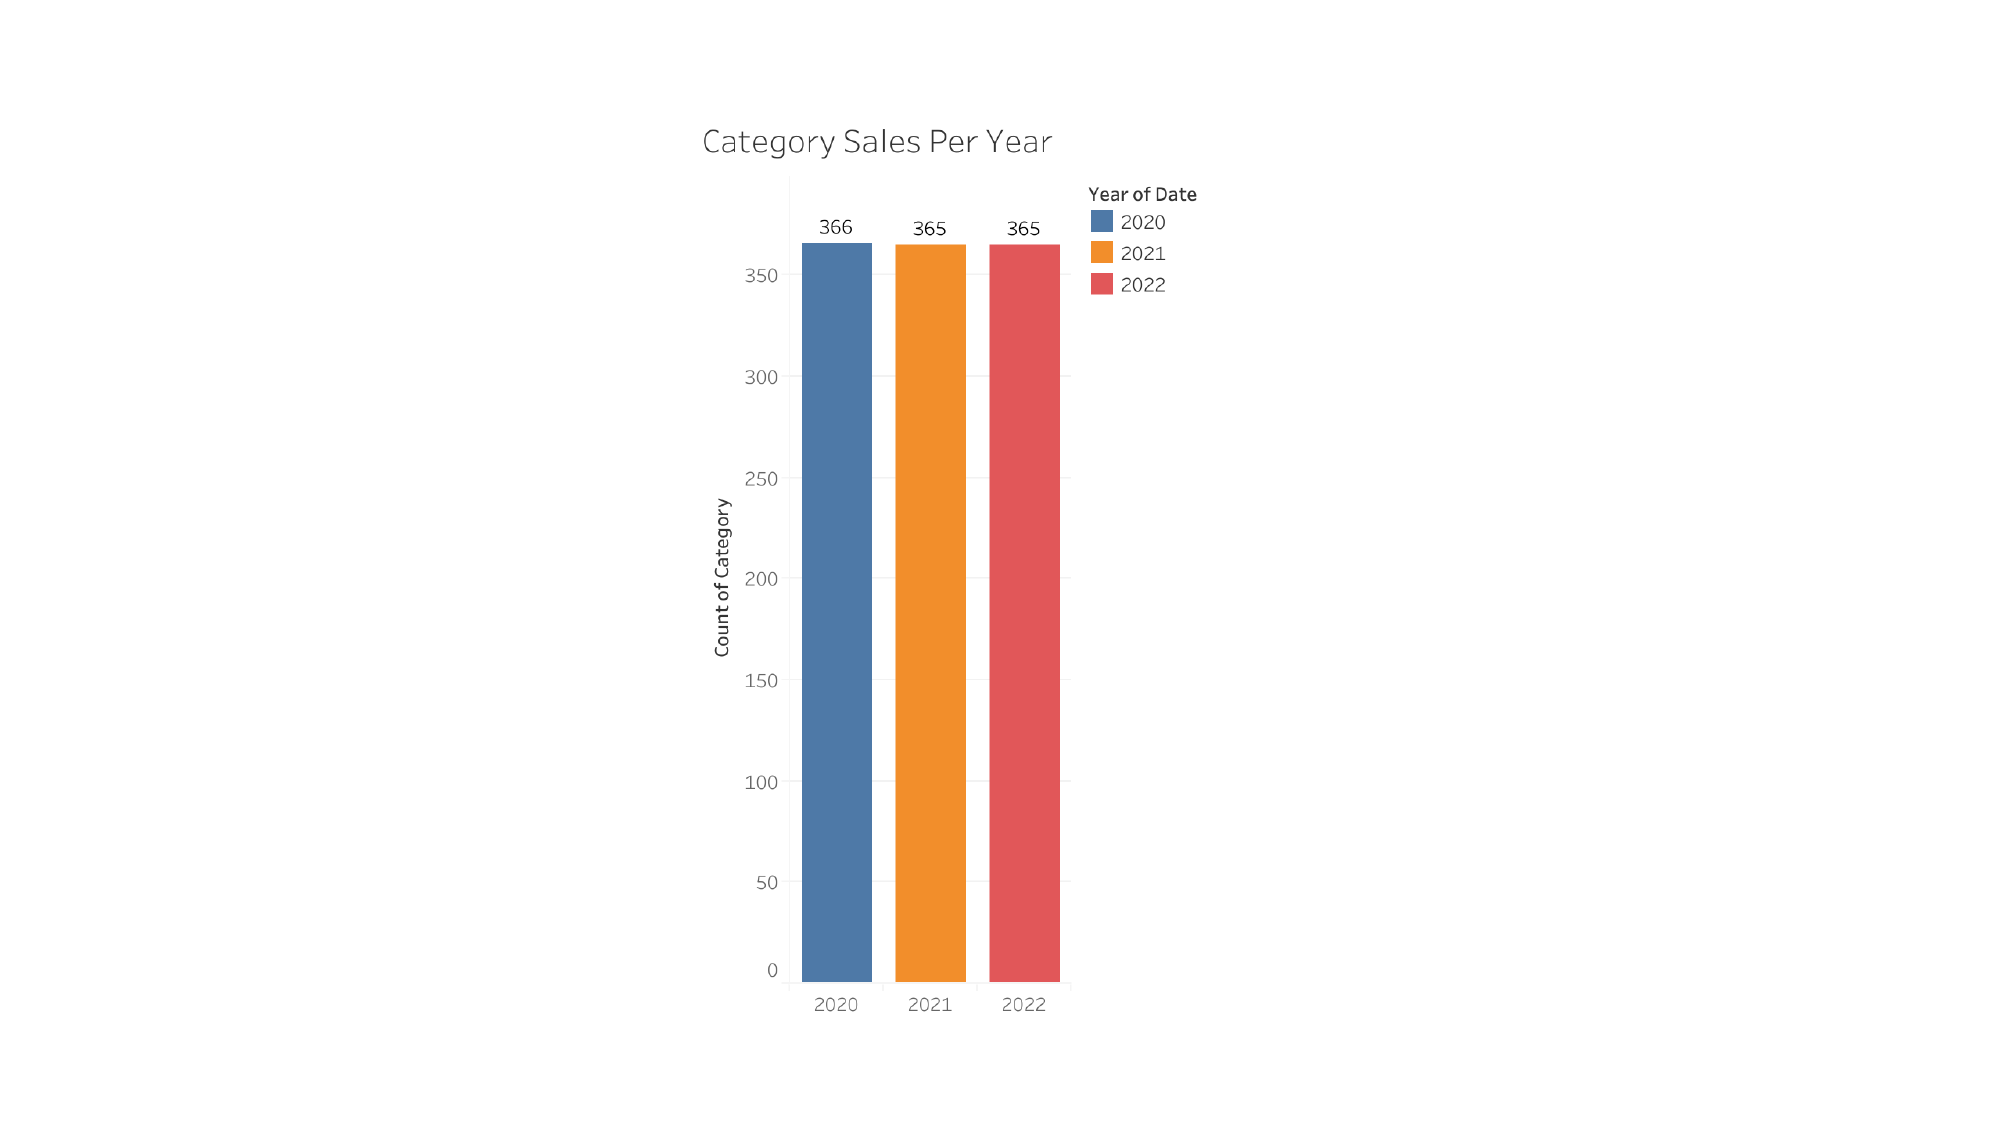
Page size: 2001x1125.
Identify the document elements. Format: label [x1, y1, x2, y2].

picture [695, 108, 1305, 1017]
